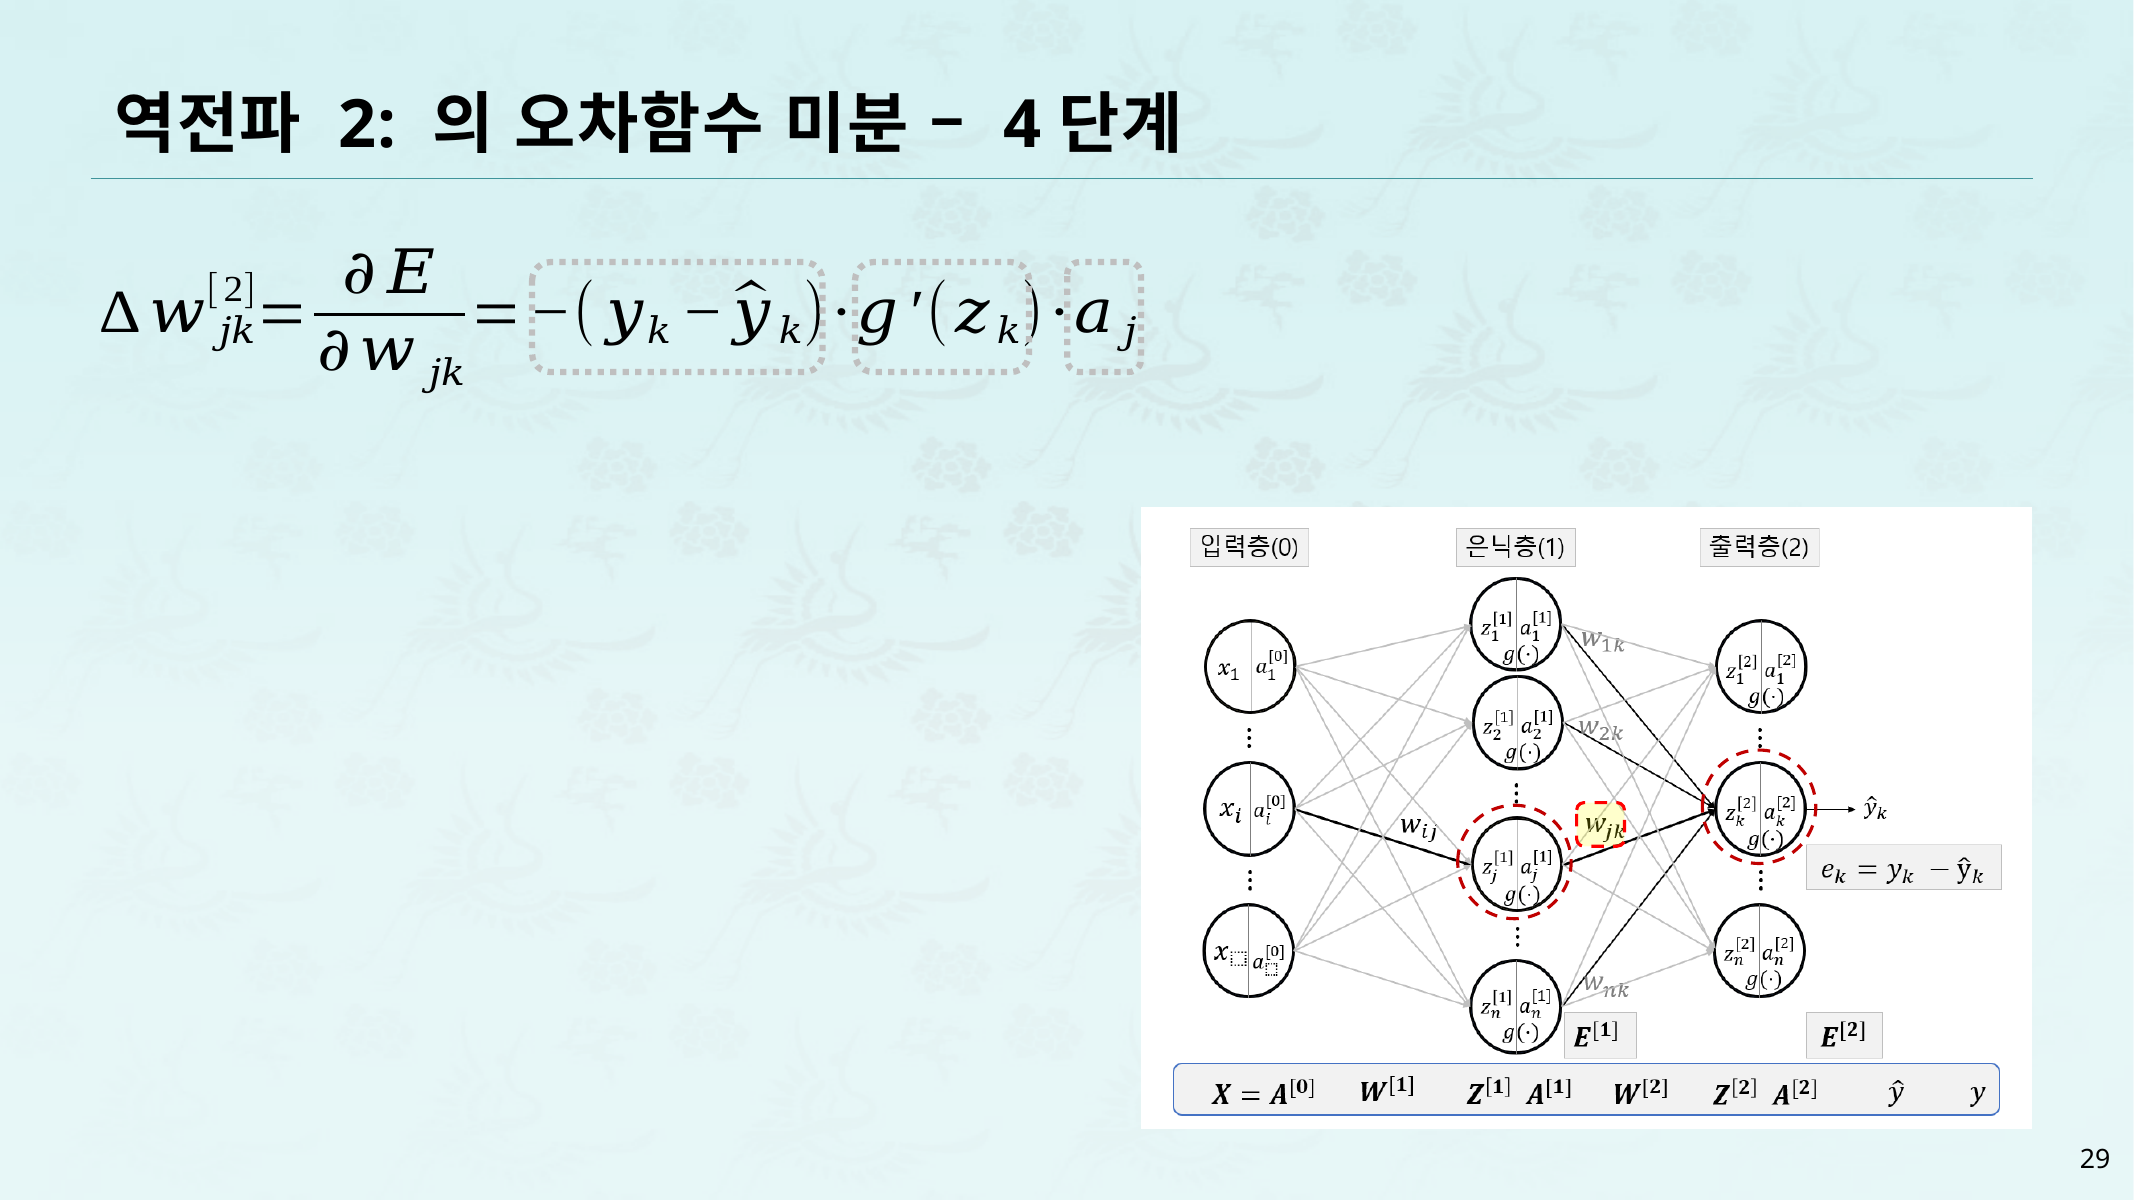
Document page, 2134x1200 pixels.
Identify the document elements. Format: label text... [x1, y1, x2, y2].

list [99, 191, 1515, 1129]
slide_number 29 [1937, 1128, 2125, 1193]
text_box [1141, 507, 2032, 1129]
text_box [853, 260, 1031, 374]
text_box [530, 260, 825, 374]
text_box [1065, 260, 1143, 374]
